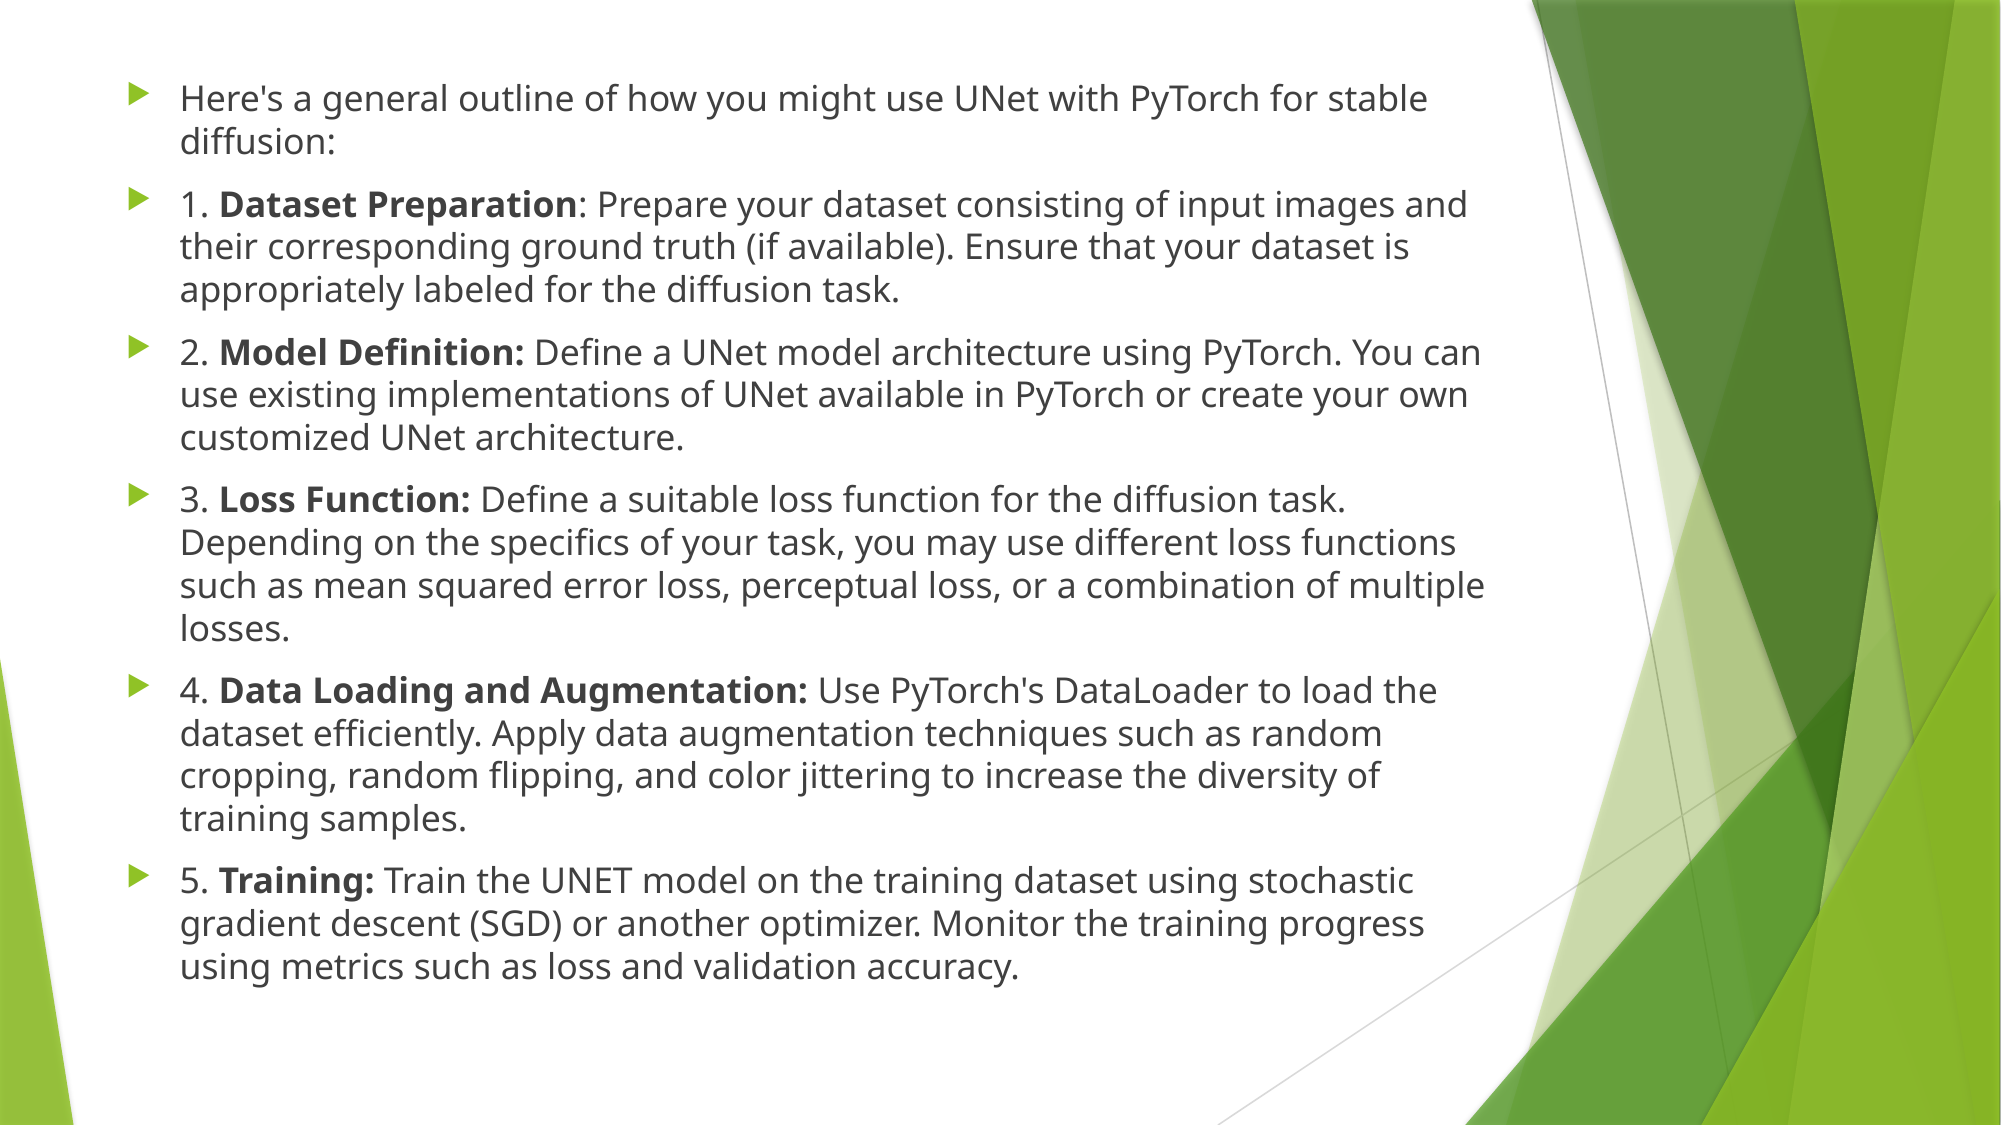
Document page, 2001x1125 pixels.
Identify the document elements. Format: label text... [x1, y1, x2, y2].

list Here's a general outline of how you might use UNet with PyTorch for stable diffusion: 1. Dataset Preparation: Prepare your dataset consisting of input images and their corresponding ground truth (if available). Ensure that your dataset is appropriately labeled for the diffusion task. 2. Model Definition: Define a UNet model architecture using PyTorch. You can use existing implementations of UNet available in PyTorch or create your own customized UNet architecture. 3. Loss Function: Define a suitable loss function for the diffusion task. Depending on the specifics of your task, you may use different loss functions such as mean squared error loss, perceptual loss, or a combination of multiple losses. 4. Data Loading and Augmentation: Use PyTorch's DataLoader to load the dataset efficiently. Apply data augmentation techniques such as random cropping, random flipping, and color jittering to increase the diversity of training samples. 5. Training: Train the UNET model on the training dataset using stochastic gradient descent (SGD) or another optimizer. Monitor the training progress using metrics such as loss and validation accuracy. [111, 68, 1522, 1003]
